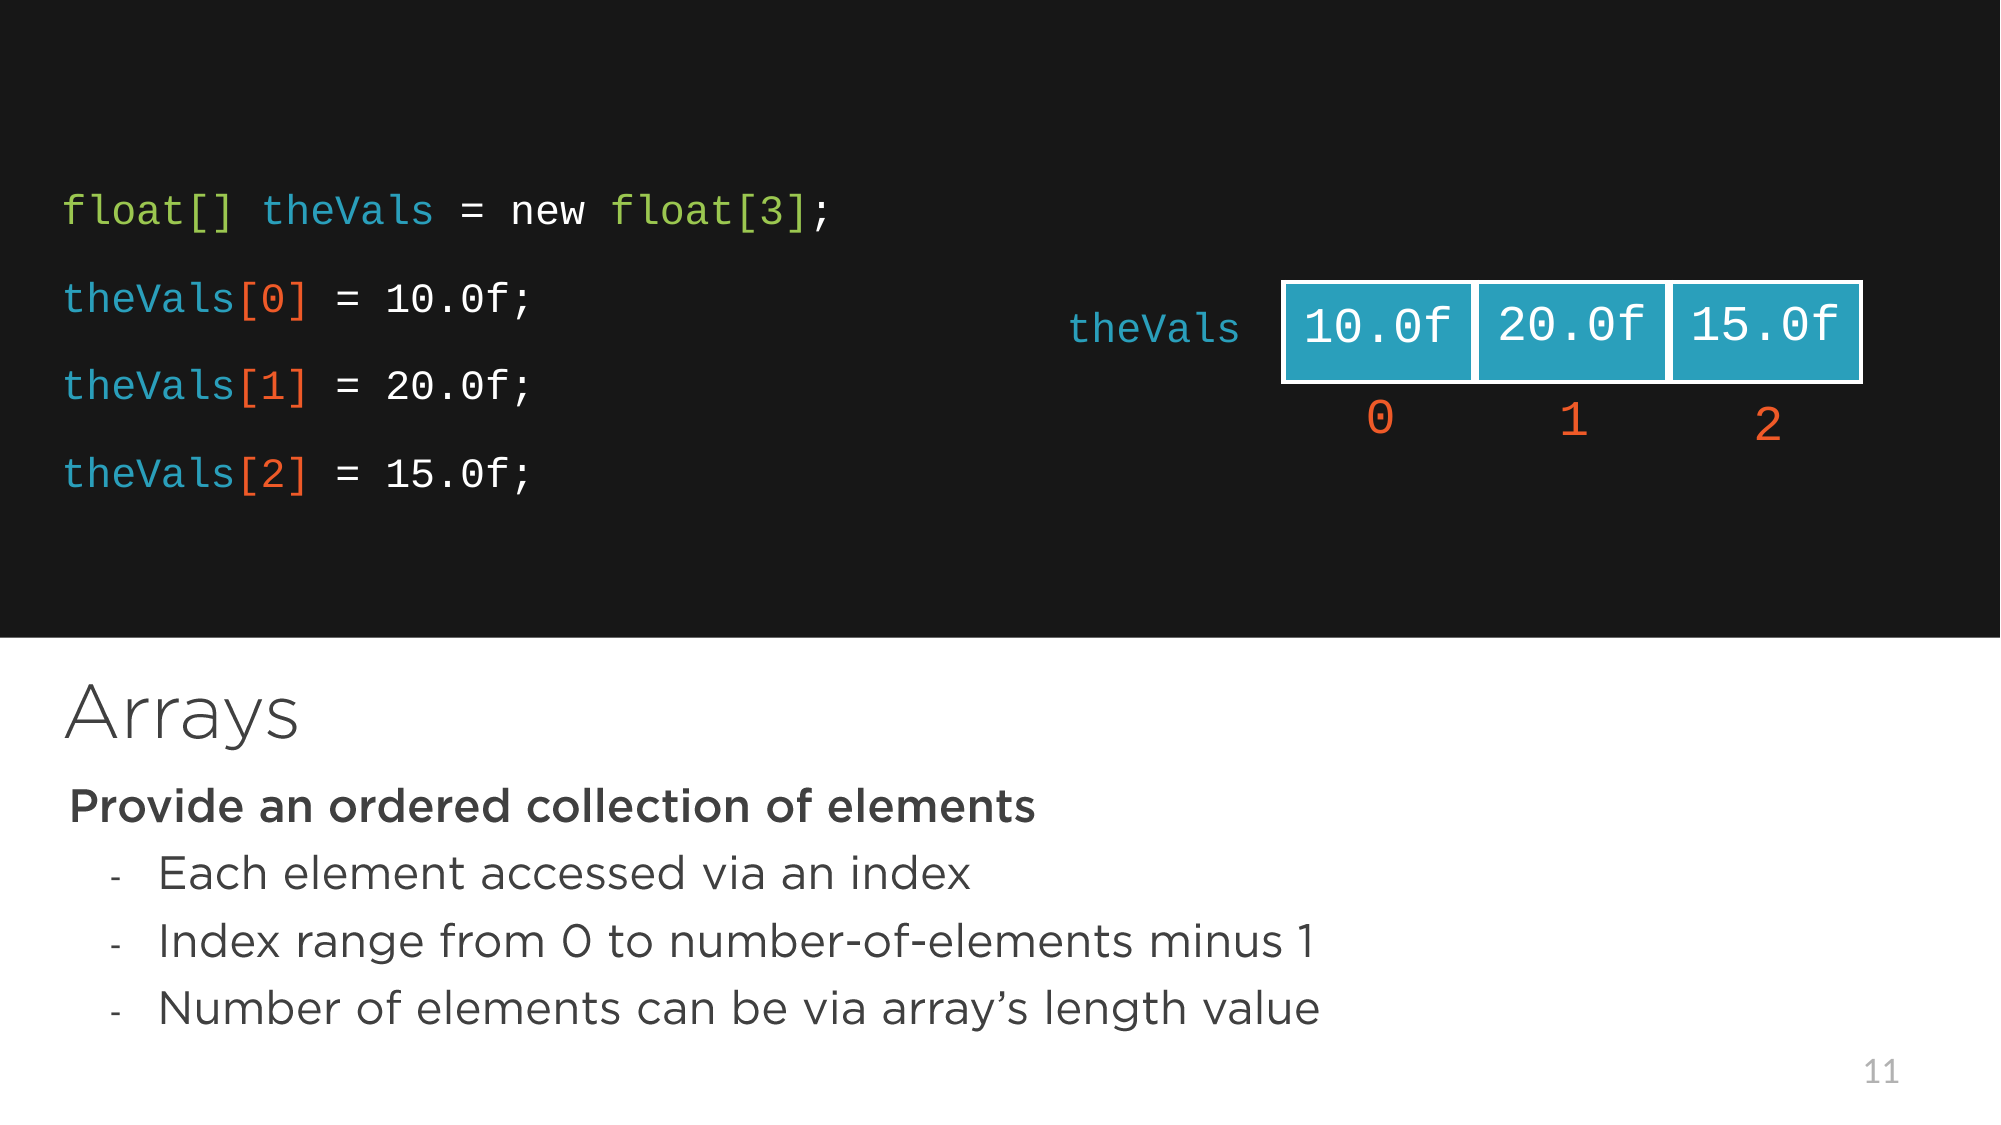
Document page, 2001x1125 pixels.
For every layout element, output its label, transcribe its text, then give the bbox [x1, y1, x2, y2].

text_box 1 [1557, 383, 1592, 446]
table_header 15.0f [1673, 284, 1859, 380]
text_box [157, 912, 1338, 968]
text_box float[] theVals = new float[3]; [59, 180, 839, 233]
text_box theVals [1064, 298, 1244, 351]
text_box [0, 0, 2000, 638]
slide_number 11 [1440, 1046, 1900, 1103]
text_box 0 [1363, 381, 1398, 444]
text_box - - - [108, 852, 127, 1031]
text_box 2 [1751, 387, 1786, 450]
picture [68, 776, 1060, 833]
picture [157, 979, 1344, 1035]
text_box theVals[0] = 10.0f; theVals[1] = 20.0f; theVals[2] = 15.0f; [59, 268, 539, 496]
picture [157, 844, 996, 901]
table_header 20.0f [1479, 284, 1665, 380]
picture [61, 665, 341, 756]
table_header 10.0f [1286, 284, 1471, 380]
